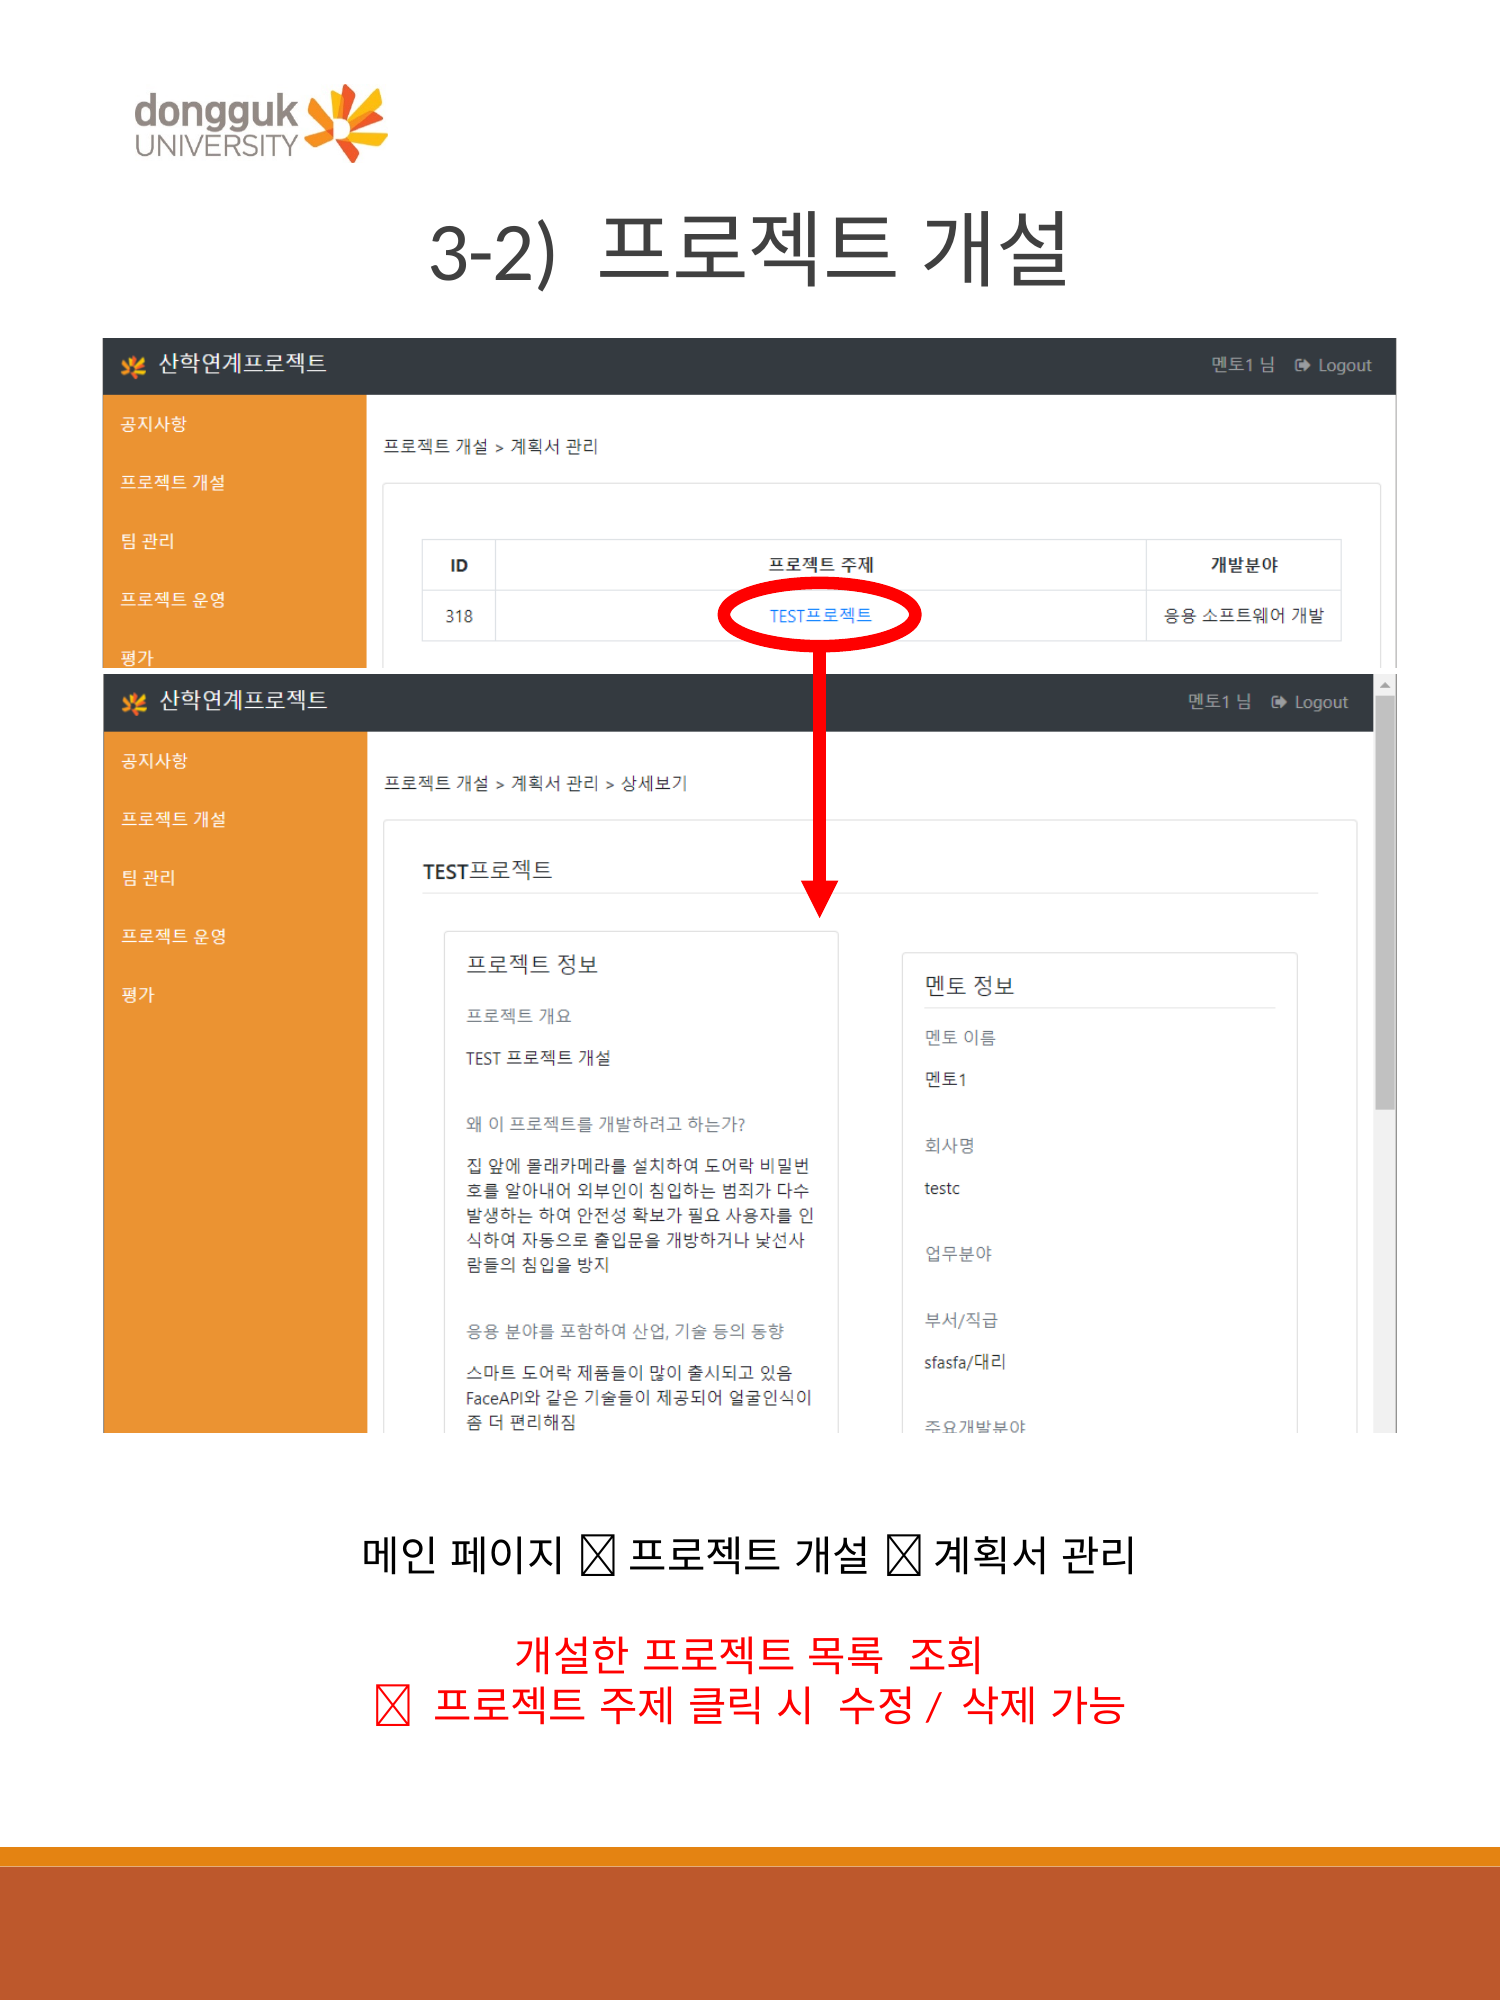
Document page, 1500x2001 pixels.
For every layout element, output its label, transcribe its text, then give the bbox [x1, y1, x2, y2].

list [102, 338, 1397, 668]
text_box 메인 페이지  프로젝트 개설  계획서 관리 개설한 프로젝트 목록 조회  프로젝트 주제 클릭 시 수정/ 삭제 가능 [103, 1522, 1397, 1738]
picture [134, 83, 389, 164]
title 3-2) 프로젝트 개설 [103, 106, 1397, 306]
picture [102, 674, 1398, 1434]
